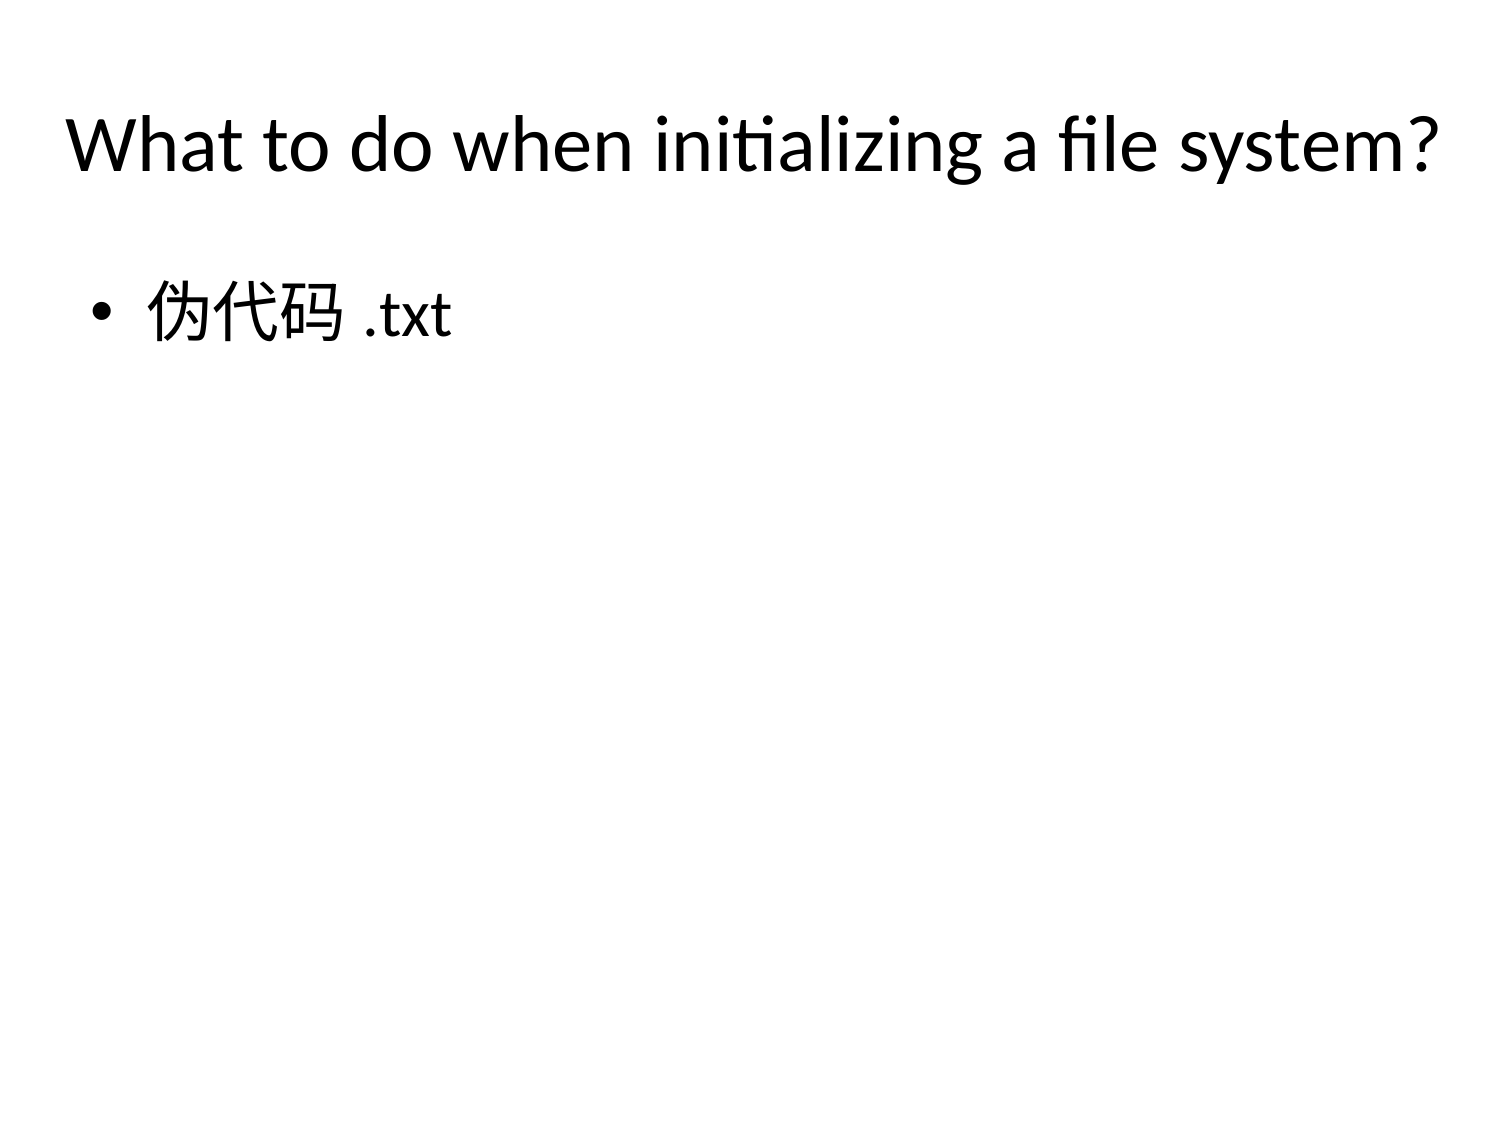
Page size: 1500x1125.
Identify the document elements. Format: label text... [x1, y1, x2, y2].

title What to do when initializing a file system? [29, 45, 1500, 233]
list 伪代码.txt [75, 262, 1425, 1005]
